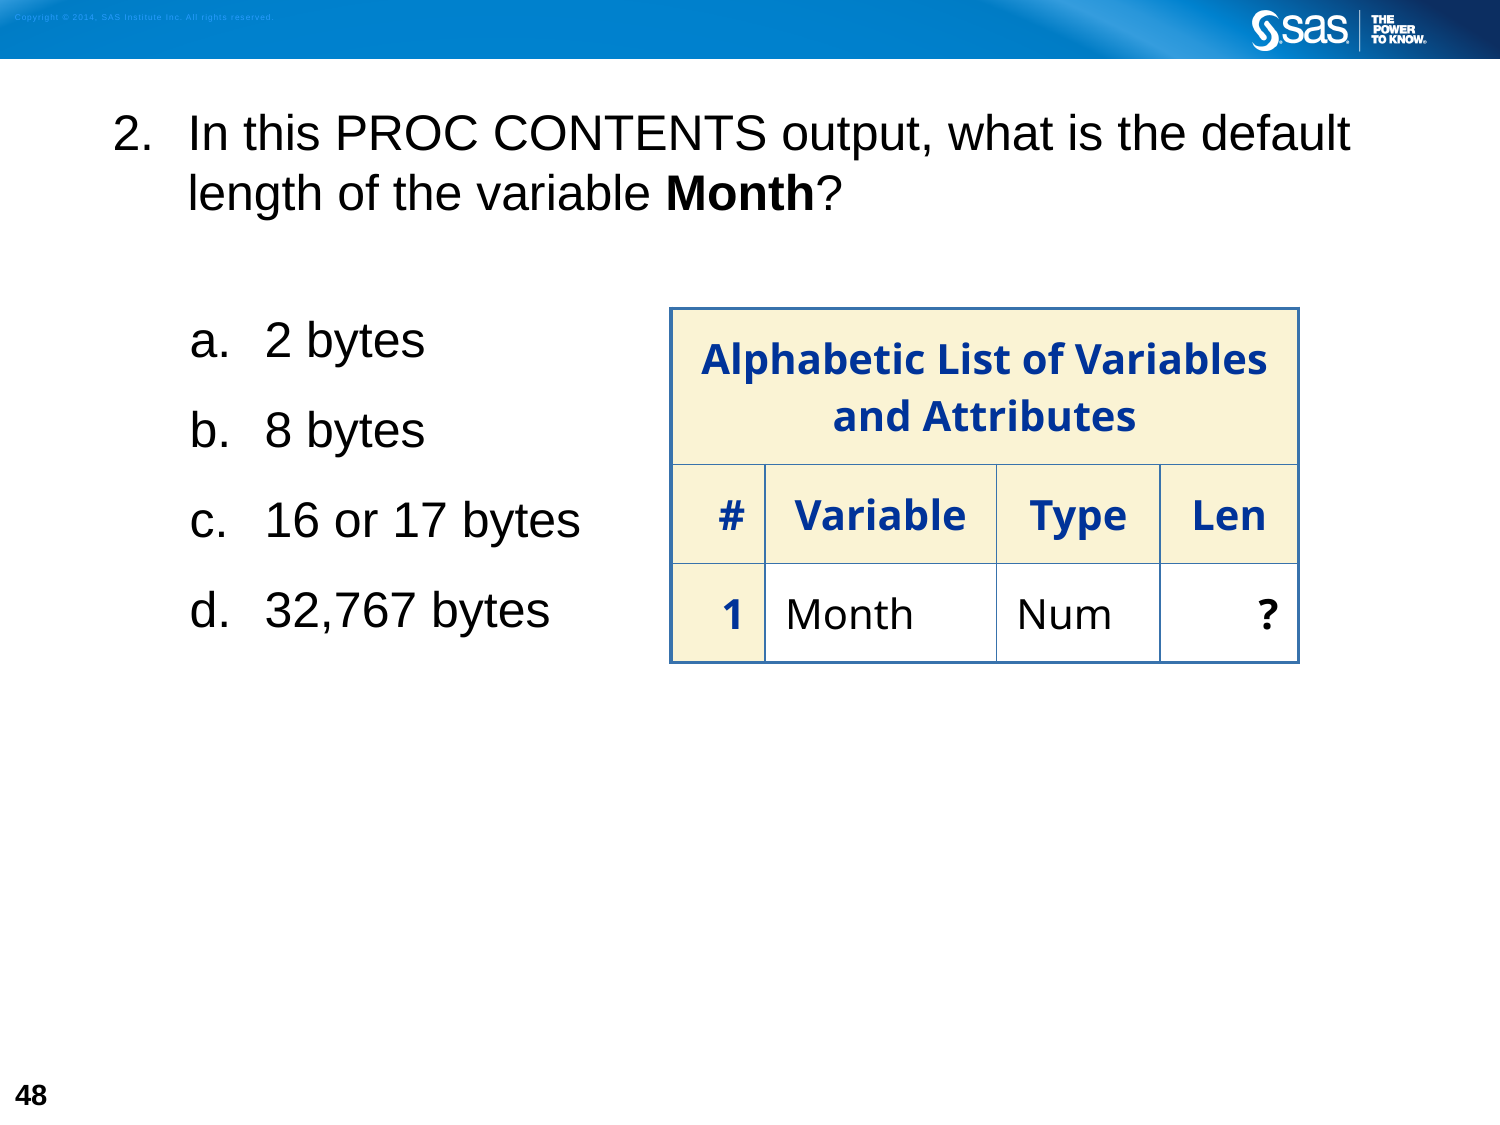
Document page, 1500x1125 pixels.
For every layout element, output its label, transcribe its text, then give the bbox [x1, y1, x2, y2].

table_cell ? [1161, 564, 1297, 661]
table_cell # [673, 465, 764, 563]
table_cell Month [766, 564, 996, 661]
table_cell Variable [766, 465, 996, 563]
text_box 2 bytes 8 bytes 16 or 17 bytes 32,767 bytes [175, 270, 775, 867]
table_cell Num [997, 564, 1159, 661]
list In this PROC CONTENTS output, what is the default length of the variable Month? [112, 100, 1400, 263]
table_cell Type [997, 465, 1159, 563]
table_header Alphabetic List of Variables and Attributes [673, 310, 1297, 464]
picture [0, 0, 1500, 59]
table_cell Len [1161, 465, 1297, 563]
table_cell 1 [673, 564, 764, 661]
